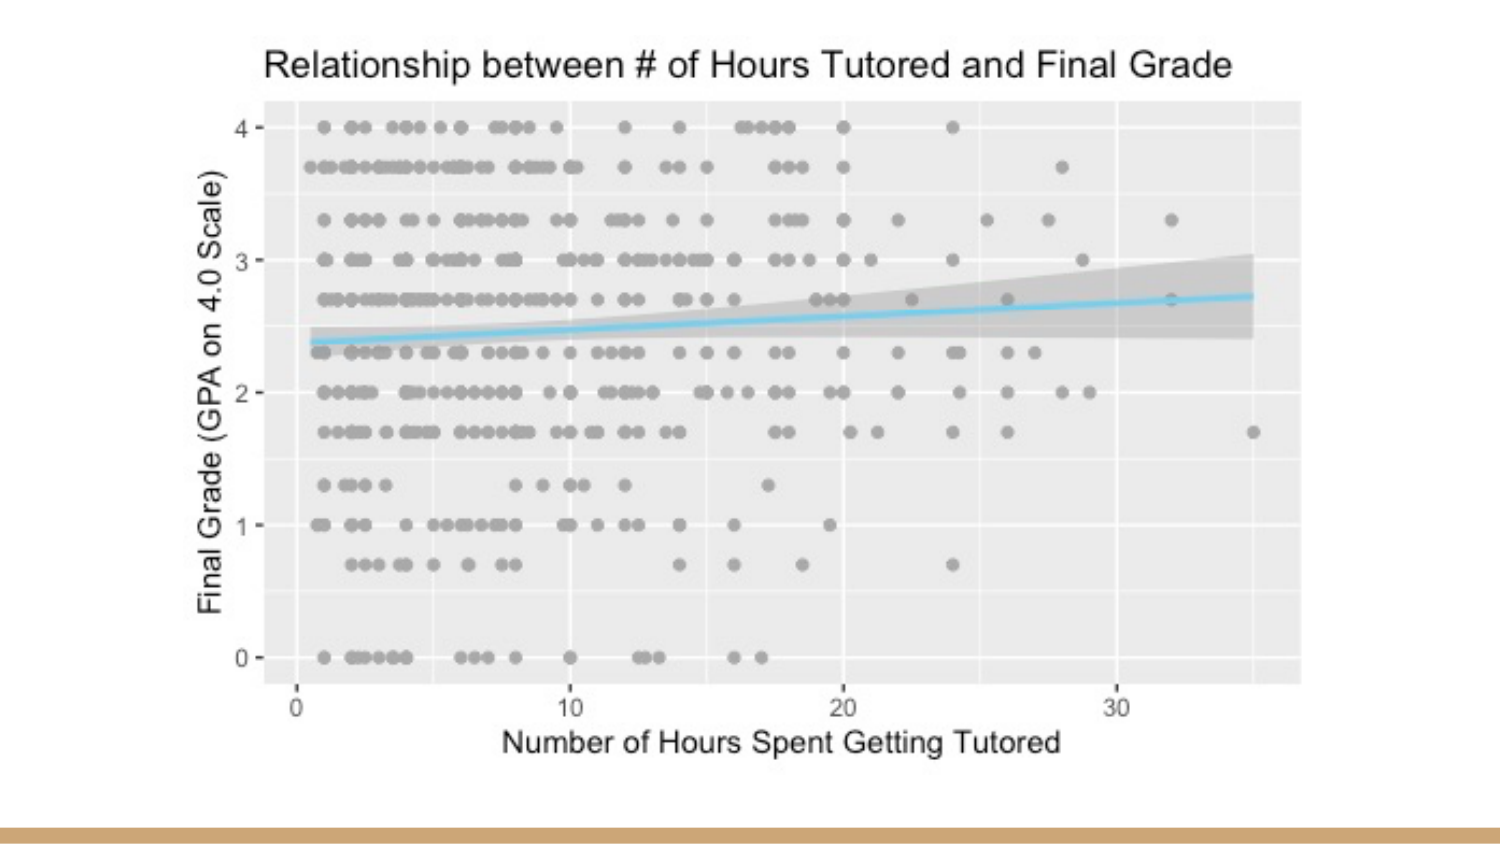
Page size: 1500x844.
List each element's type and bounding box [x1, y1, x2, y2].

picture [183, 35, 1317, 775]
